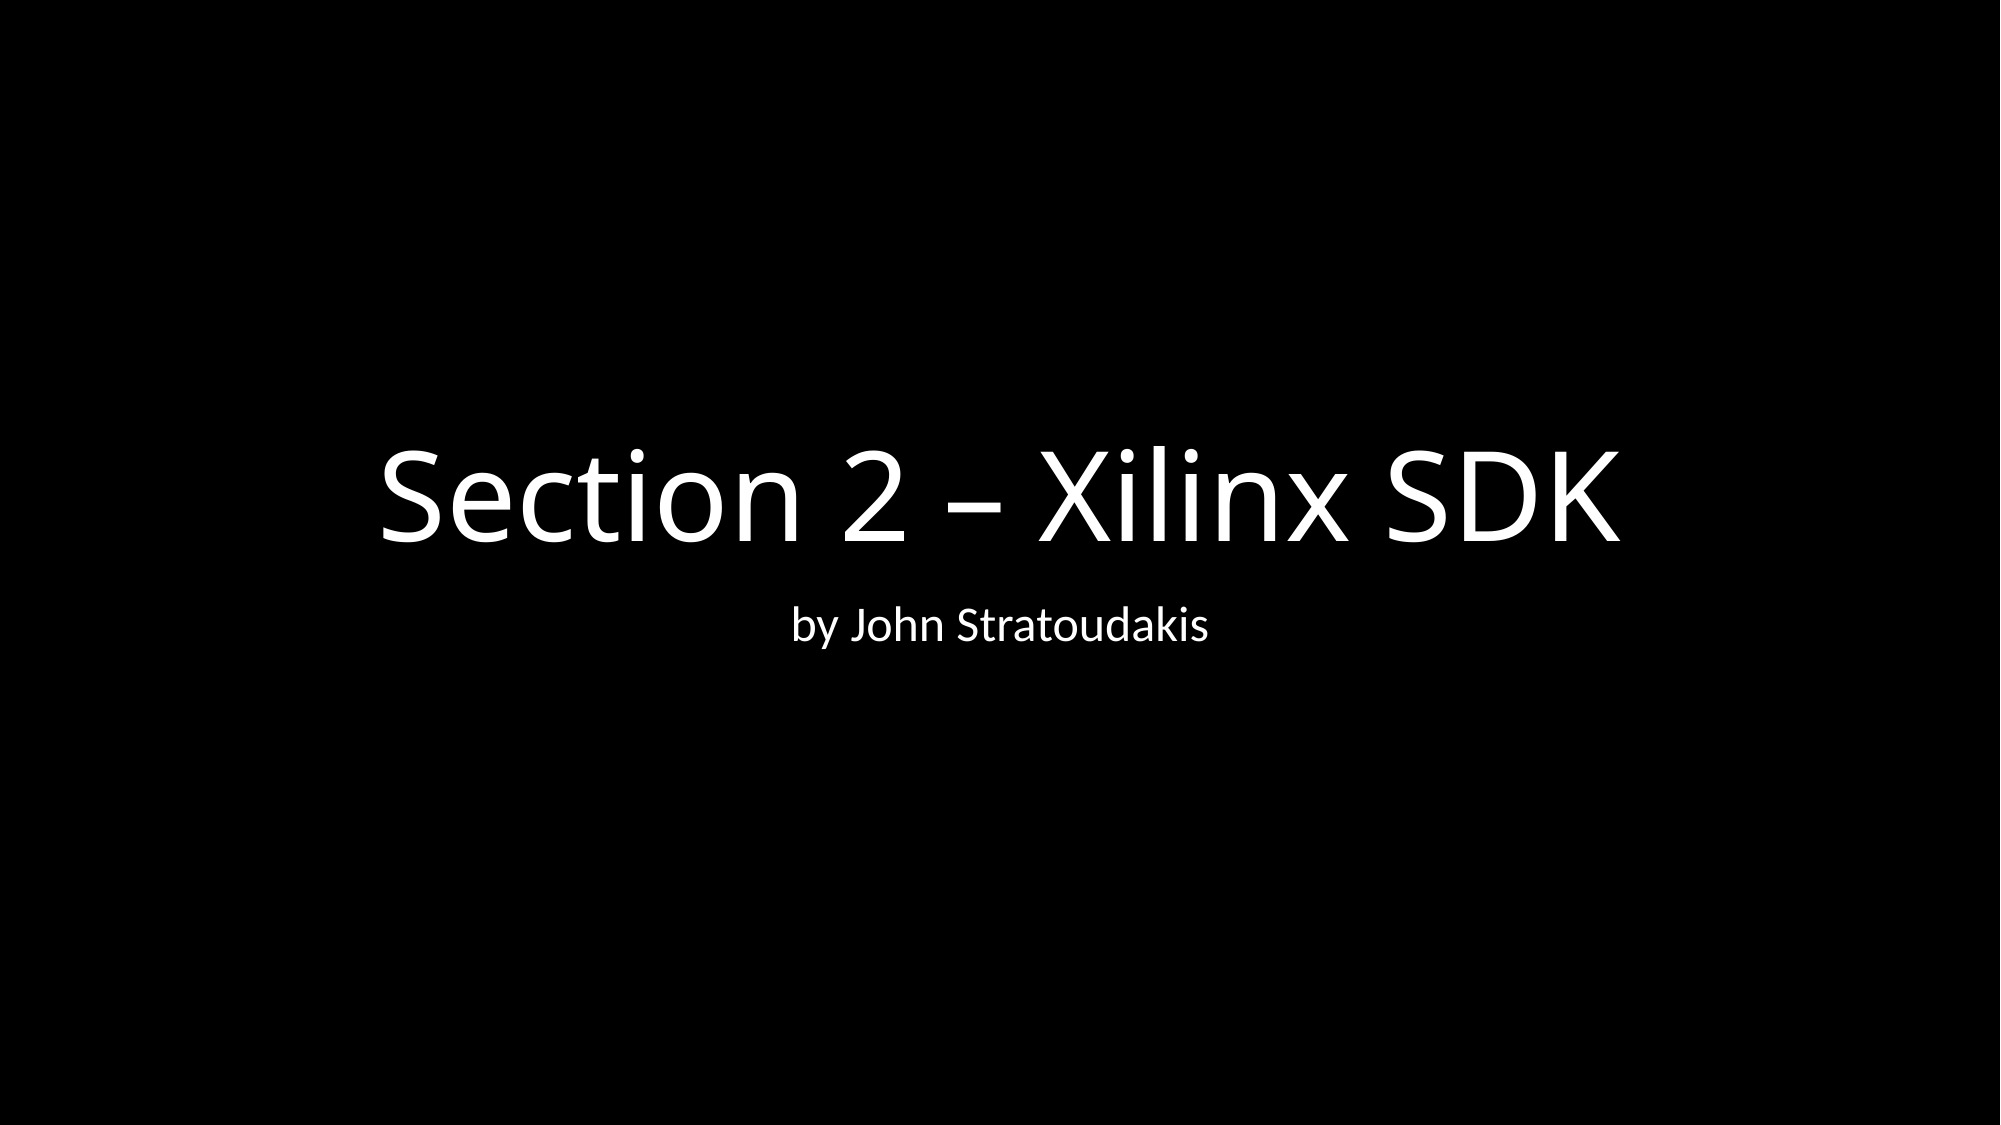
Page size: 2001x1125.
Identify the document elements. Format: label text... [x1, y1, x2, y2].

title Section 2 – Xilinx SDK [249, 184, 1750, 576]
subtitle by John Stratoudakis [249, 590, 1750, 863]
